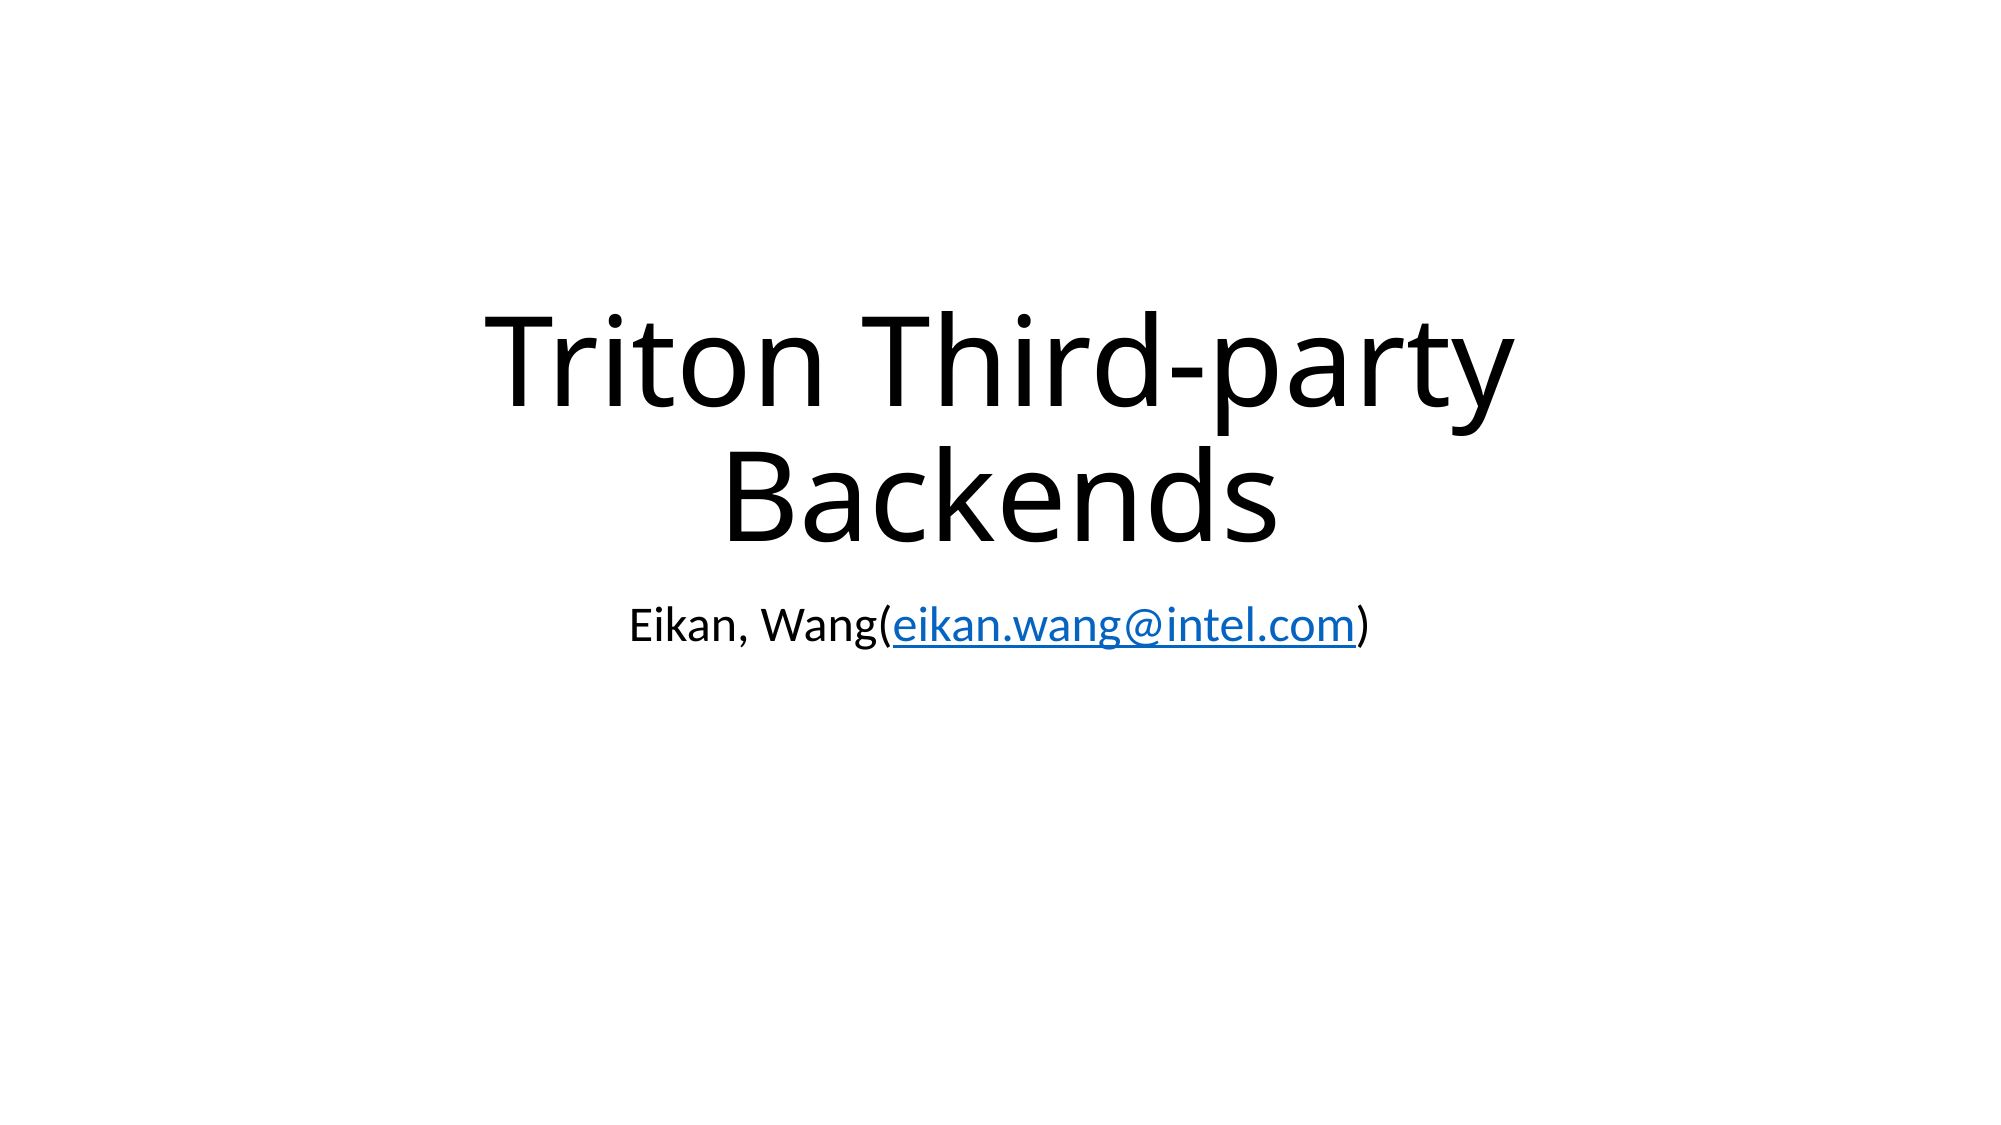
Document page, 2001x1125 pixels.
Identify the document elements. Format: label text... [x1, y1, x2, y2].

title Triton Third-party Backends [249, 184, 1750, 576]
subtitle Eikan, Wang(eikan.wang@intel.com) [249, 590, 1750, 863]
